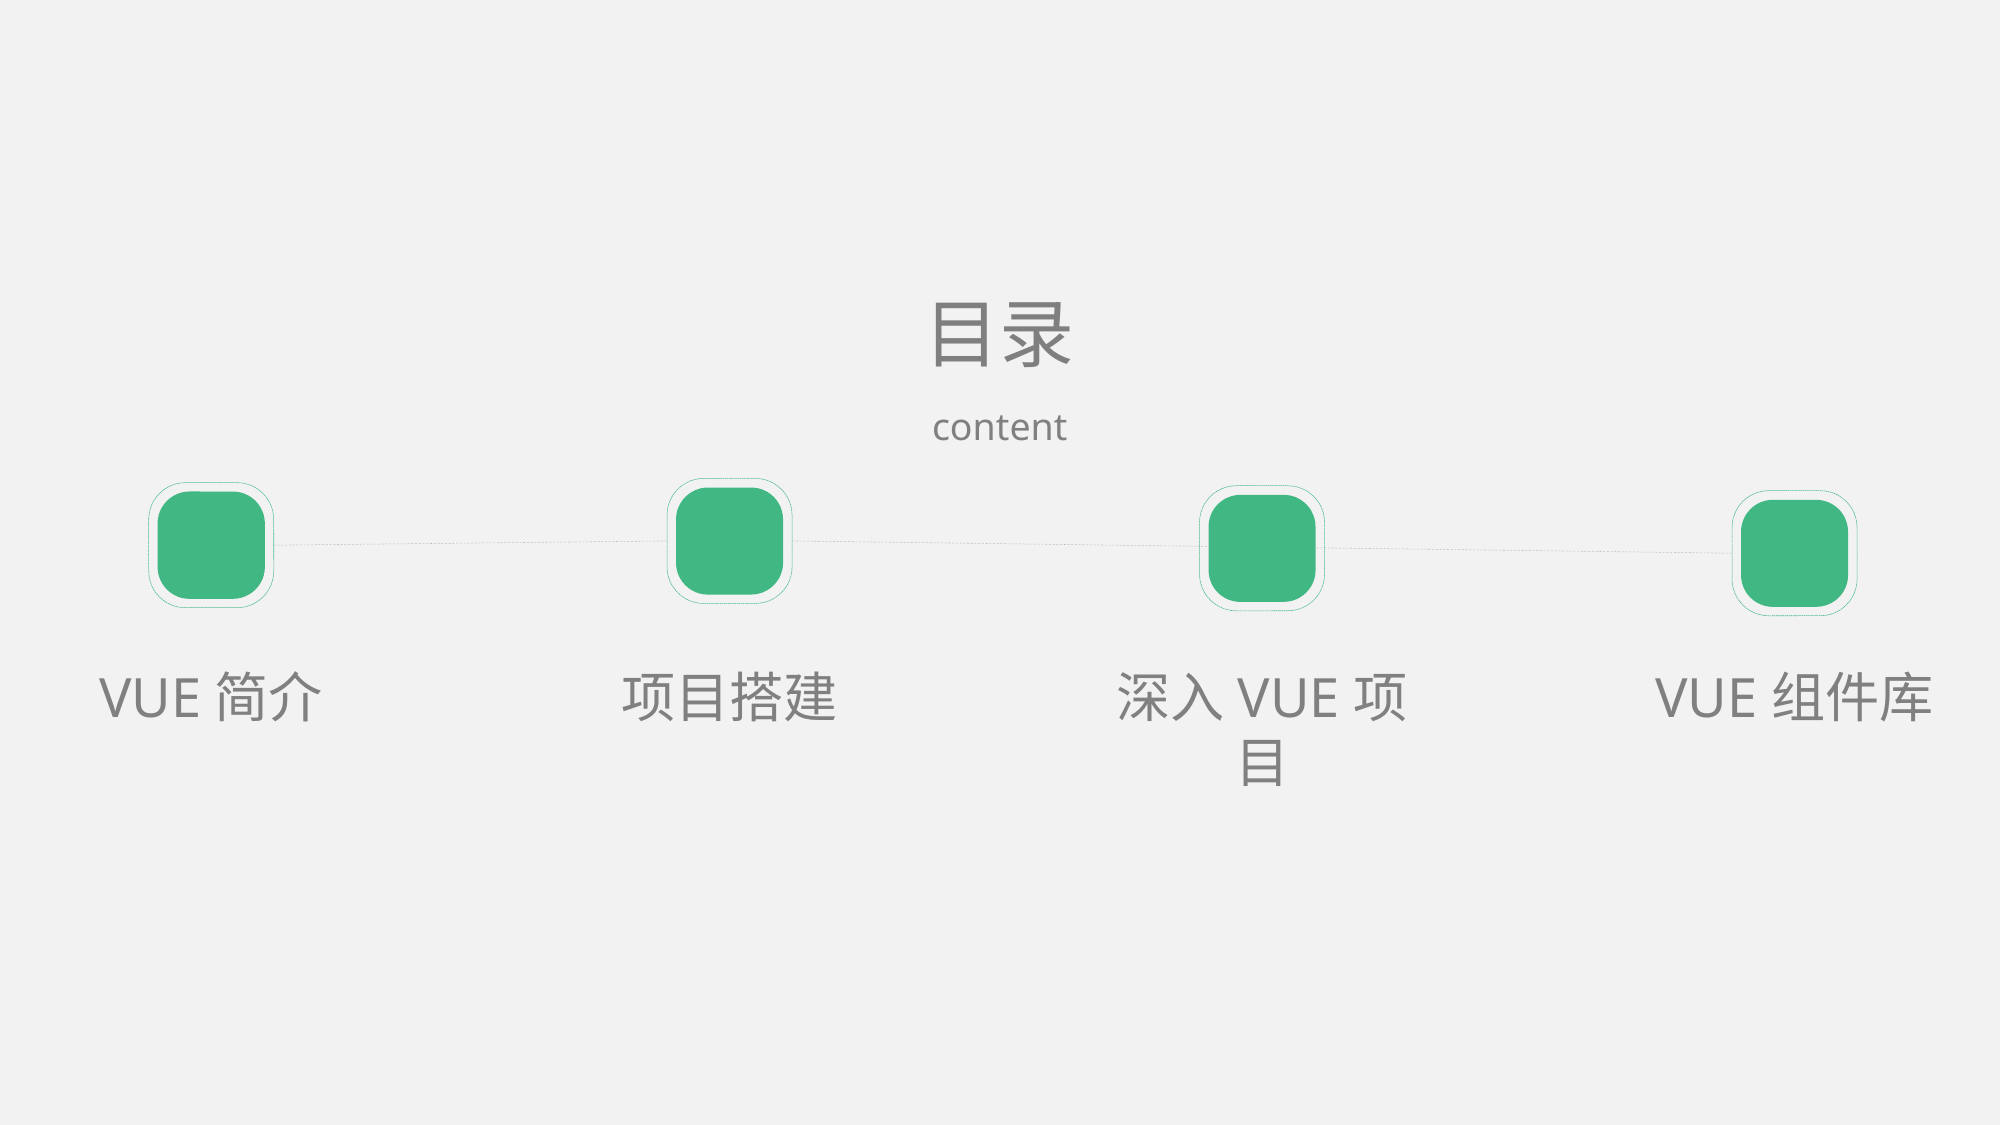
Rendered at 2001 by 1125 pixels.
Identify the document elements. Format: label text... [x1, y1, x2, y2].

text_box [1325, 540, 1733, 554]
text_box VUE简介 [76, 656, 347, 736]
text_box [792, 540, 1199, 554]
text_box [273, 540, 668, 546]
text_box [1199, 485, 1325, 611]
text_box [666, 478, 793, 604]
text_box 深入VUE项目 [1076, 656, 1448, 801]
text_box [148, 482, 274, 608]
text_box 项目搭建 [543, 656, 916, 736]
text_box content [719, 395, 1281, 455]
text_box VUE组件库 [1634, 656, 1955, 736]
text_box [1731, 490, 1858, 616]
text_box 目录 [910, 278, 1090, 384]
